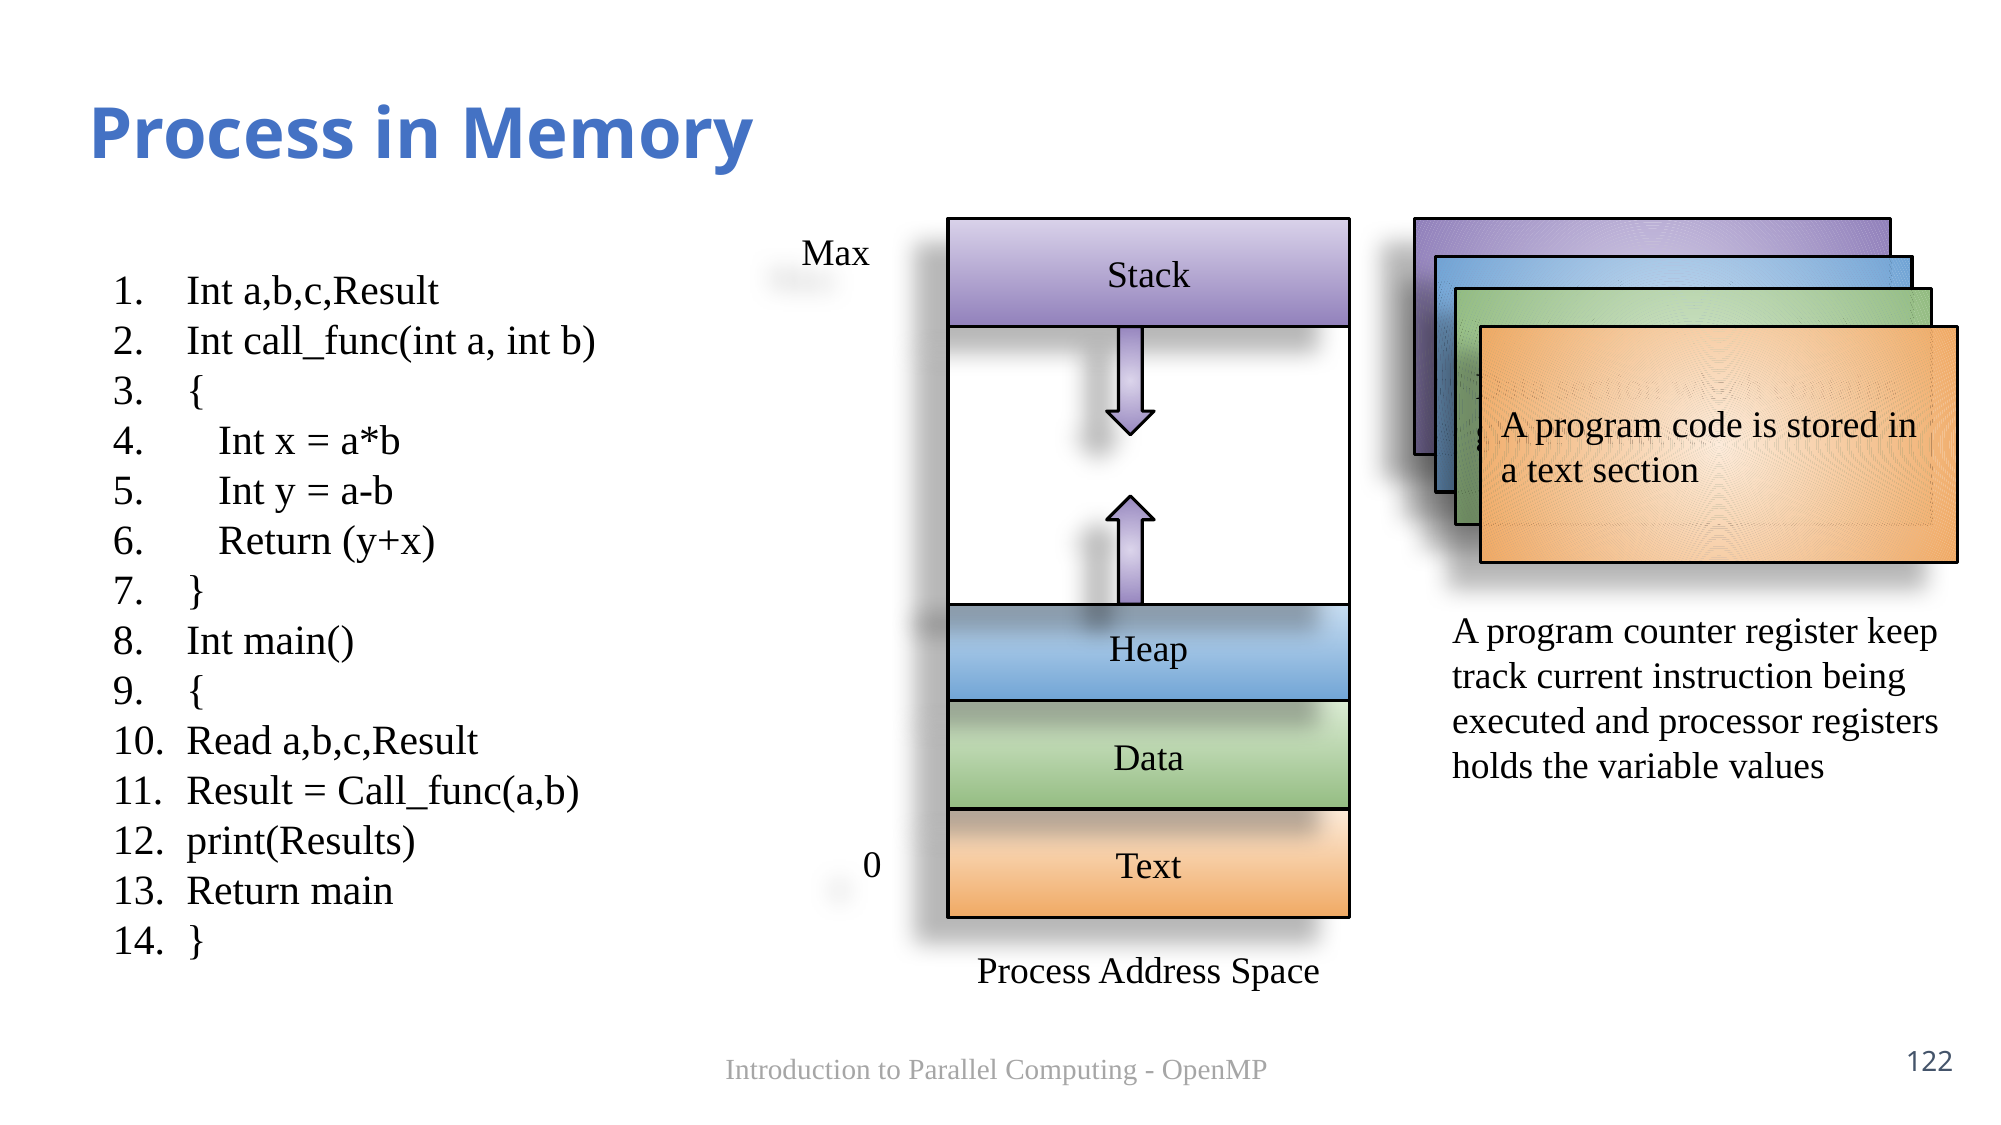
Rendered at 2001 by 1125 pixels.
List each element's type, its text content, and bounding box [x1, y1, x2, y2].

text_box Text [948, 809, 1350, 918]
text_box 0 [817, 819, 927, 905]
text_box [1106, 495, 1155, 605]
text_box Max [744, 207, 927, 293]
text_box Heap is the memory which is dynamically allocated during process runtime [1435, 256, 1912, 300]
text_box Data [948, 701, 1350, 809]
text_box Stack [948, 218, 1350, 327]
text_box [1106, 326, 1155, 435]
text_box Heap [948, 605, 1350, 701]
text_box Data section which contains global variables [1455, 288, 1932, 340]
text_box A program code is stored in a text section [1480, 326, 1958, 563]
title Process in Memory [68, 68, 1932, 194]
text_box Introduction to Parallel Computing - OpenMP [662, 1043, 1338, 1104]
text_box Process Address Space [962, 938, 1336, 999]
text_box Int a,b,c,Result Int call_func(int a, int b) { Int x = a*b Int y = a-b Return (y+x) } Int main() { Read a,b,c,Result Result = Call_func(a,b) print(Results) Return main } [66, 242, 804, 983]
text_box A program counter register keep track current instruction being executed and processor registers holds the variable values [1431, 586, 2000, 807]
text_box [948, 327, 1350, 605]
text_box Process stack contains Temporary data such as function parameters, return address, and local variables [1414, 218, 1891, 268]
slide_number 122 [1853, 1019, 1974, 1106]
